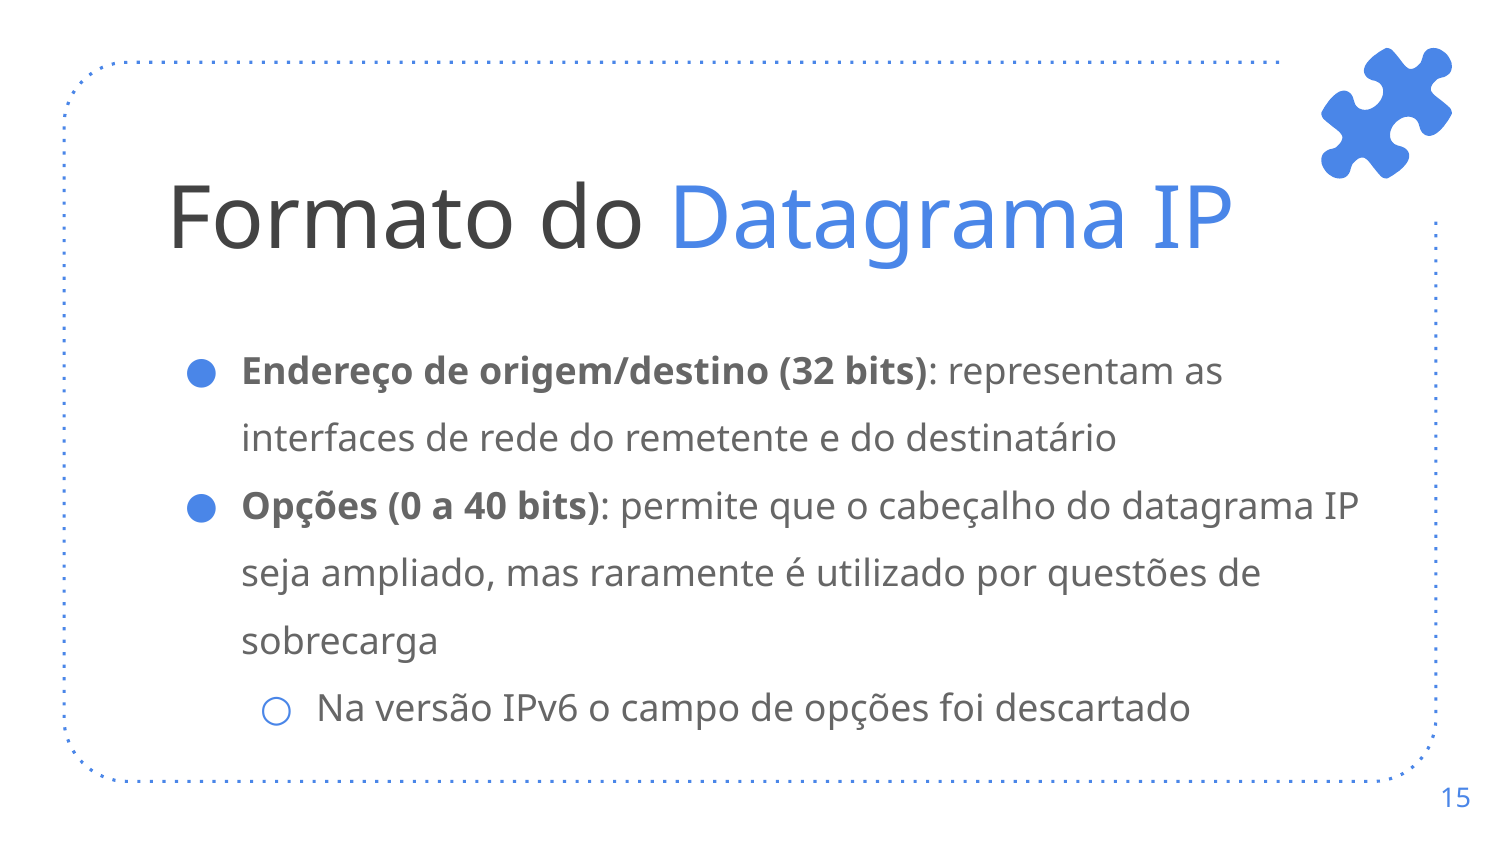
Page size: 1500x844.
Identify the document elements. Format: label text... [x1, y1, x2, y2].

text_box [1321, 47, 1452, 179]
slide_number ‹#› [1411, 753, 1500, 844]
title Formato do Datagrama IP [151, 146, 1278, 287]
list Endereço de origem/destino (32 bits): representam as interfaces de rede do remetente e do destinatário Opções (0 a 40 bits): permite que o cabeçalho do datagrama IP seja ampliado, mas raramente é utilizado por questões de sobrecarga Na versão IPv6 o campo de opções foi descartado [151, 309, 1412, 698]
